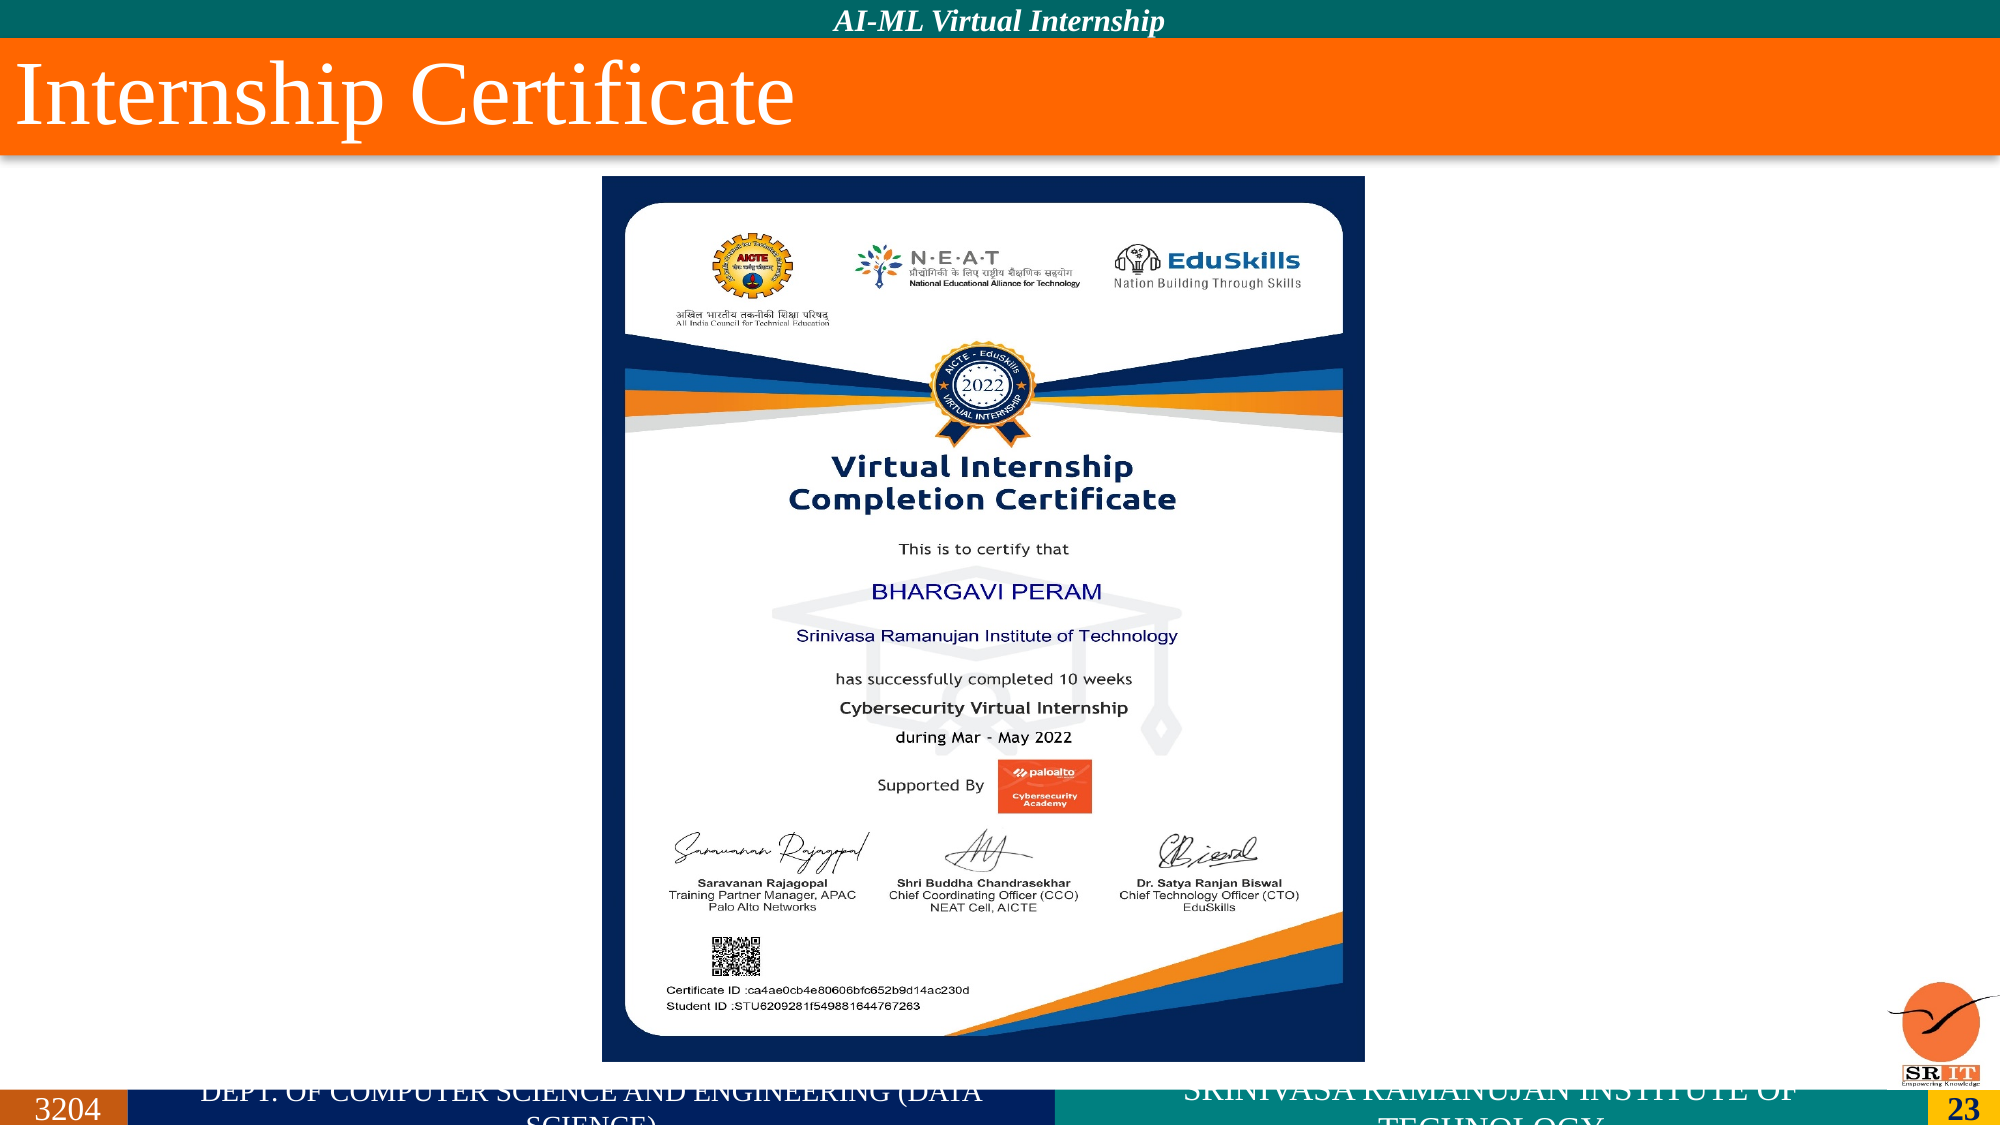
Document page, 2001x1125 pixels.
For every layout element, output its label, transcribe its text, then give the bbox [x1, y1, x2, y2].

title Internship Certificate [0, 38, 2000, 156]
picture [602, 176, 1365, 1063]
picture [1887, 977, 2000, 1090]
